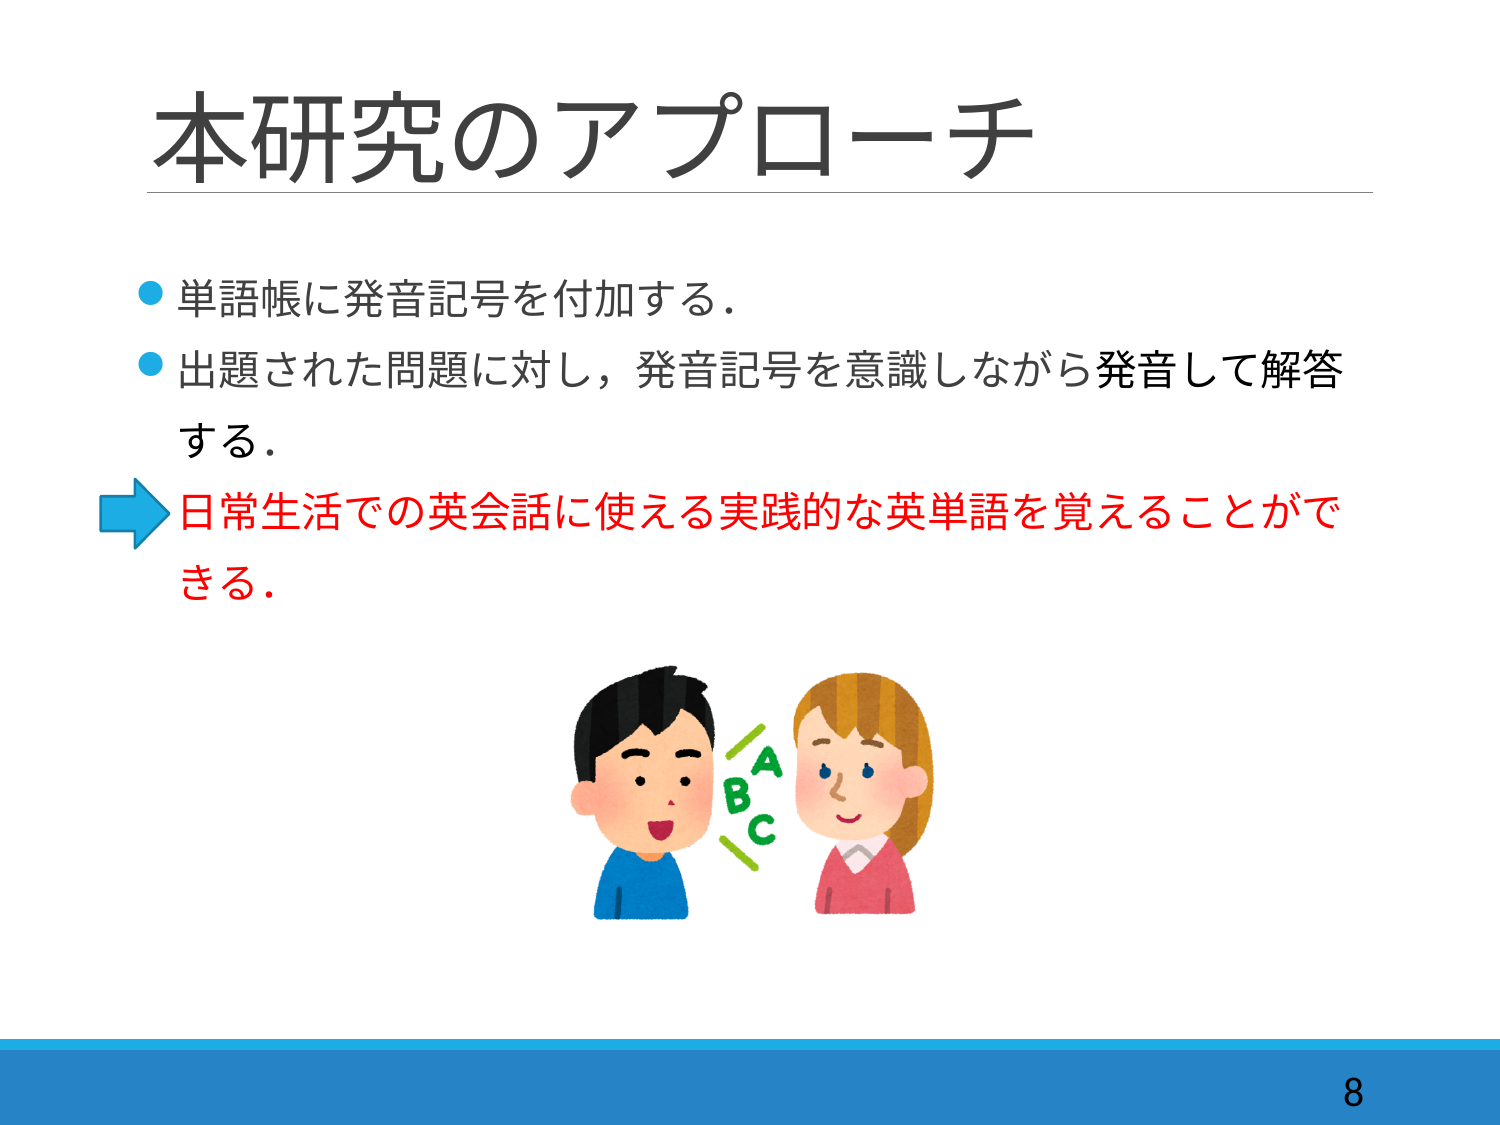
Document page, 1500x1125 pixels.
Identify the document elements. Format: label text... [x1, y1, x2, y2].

text_box [99, 477, 171, 550]
list 単語帳に発音記号を付加する． 出題された問題に対し，発音記号を意識しながら発音して解答 する． 日常生活での英会話に使える実践的な英単語を覚えることがで きる． [135, 203, 1373, 963]
picture [559, 624, 949, 964]
slide_number 8 [1218, 1059, 1380, 1120]
title 本研究のアプローチ [135, 47, 1373, 203]
